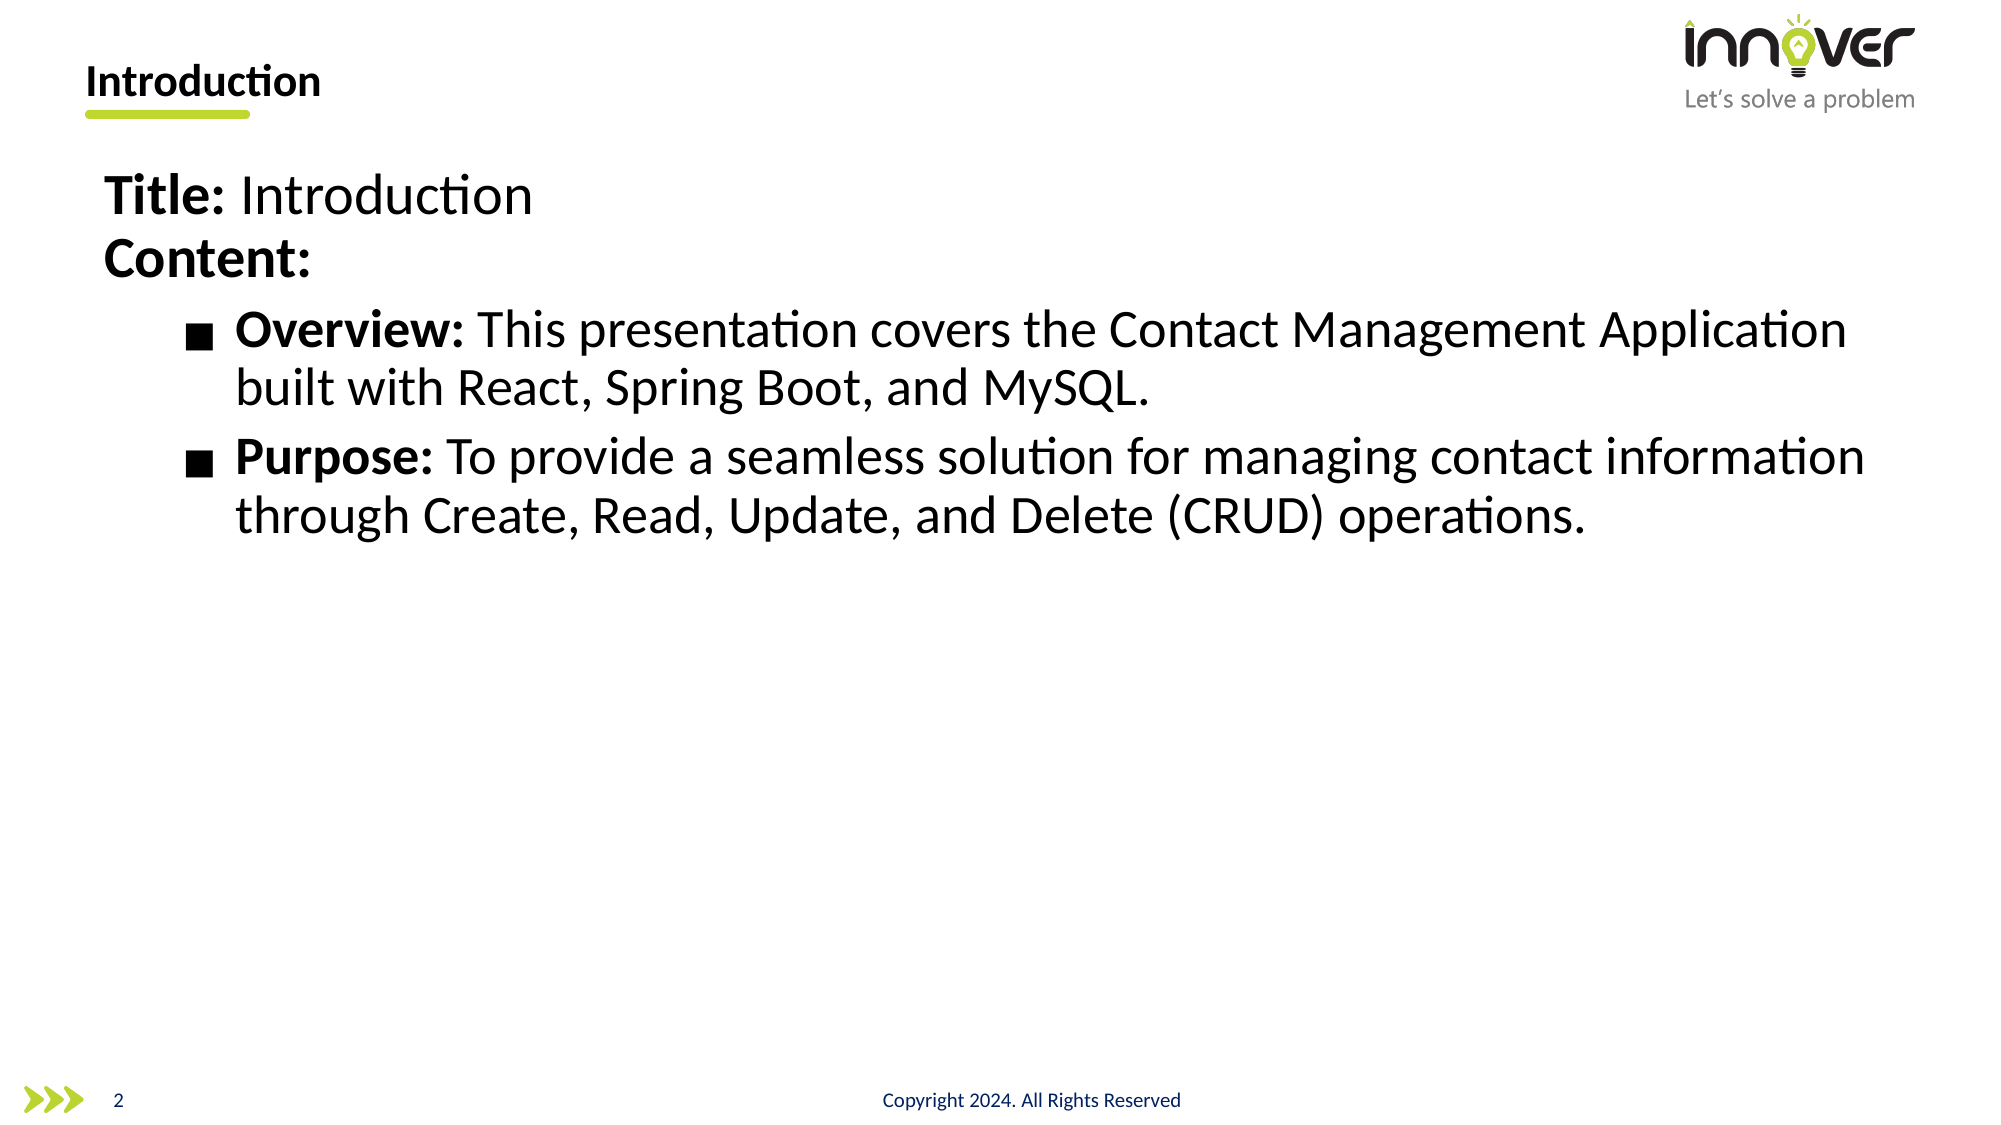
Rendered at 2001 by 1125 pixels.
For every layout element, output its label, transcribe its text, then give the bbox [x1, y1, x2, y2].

title Introduction [85, 0, 1524, 107]
list Title: Introduction Content: Overview: This presentation covers the Contact Management Application built with React, Spring Boot, and MySQL. Purpose: To provide a seamless solution for managing contact information through Create, Read, Update, and Delete (CRUD) operations. [85, 164, 1915, 1058]
picture [1685, 14, 1915, 113]
